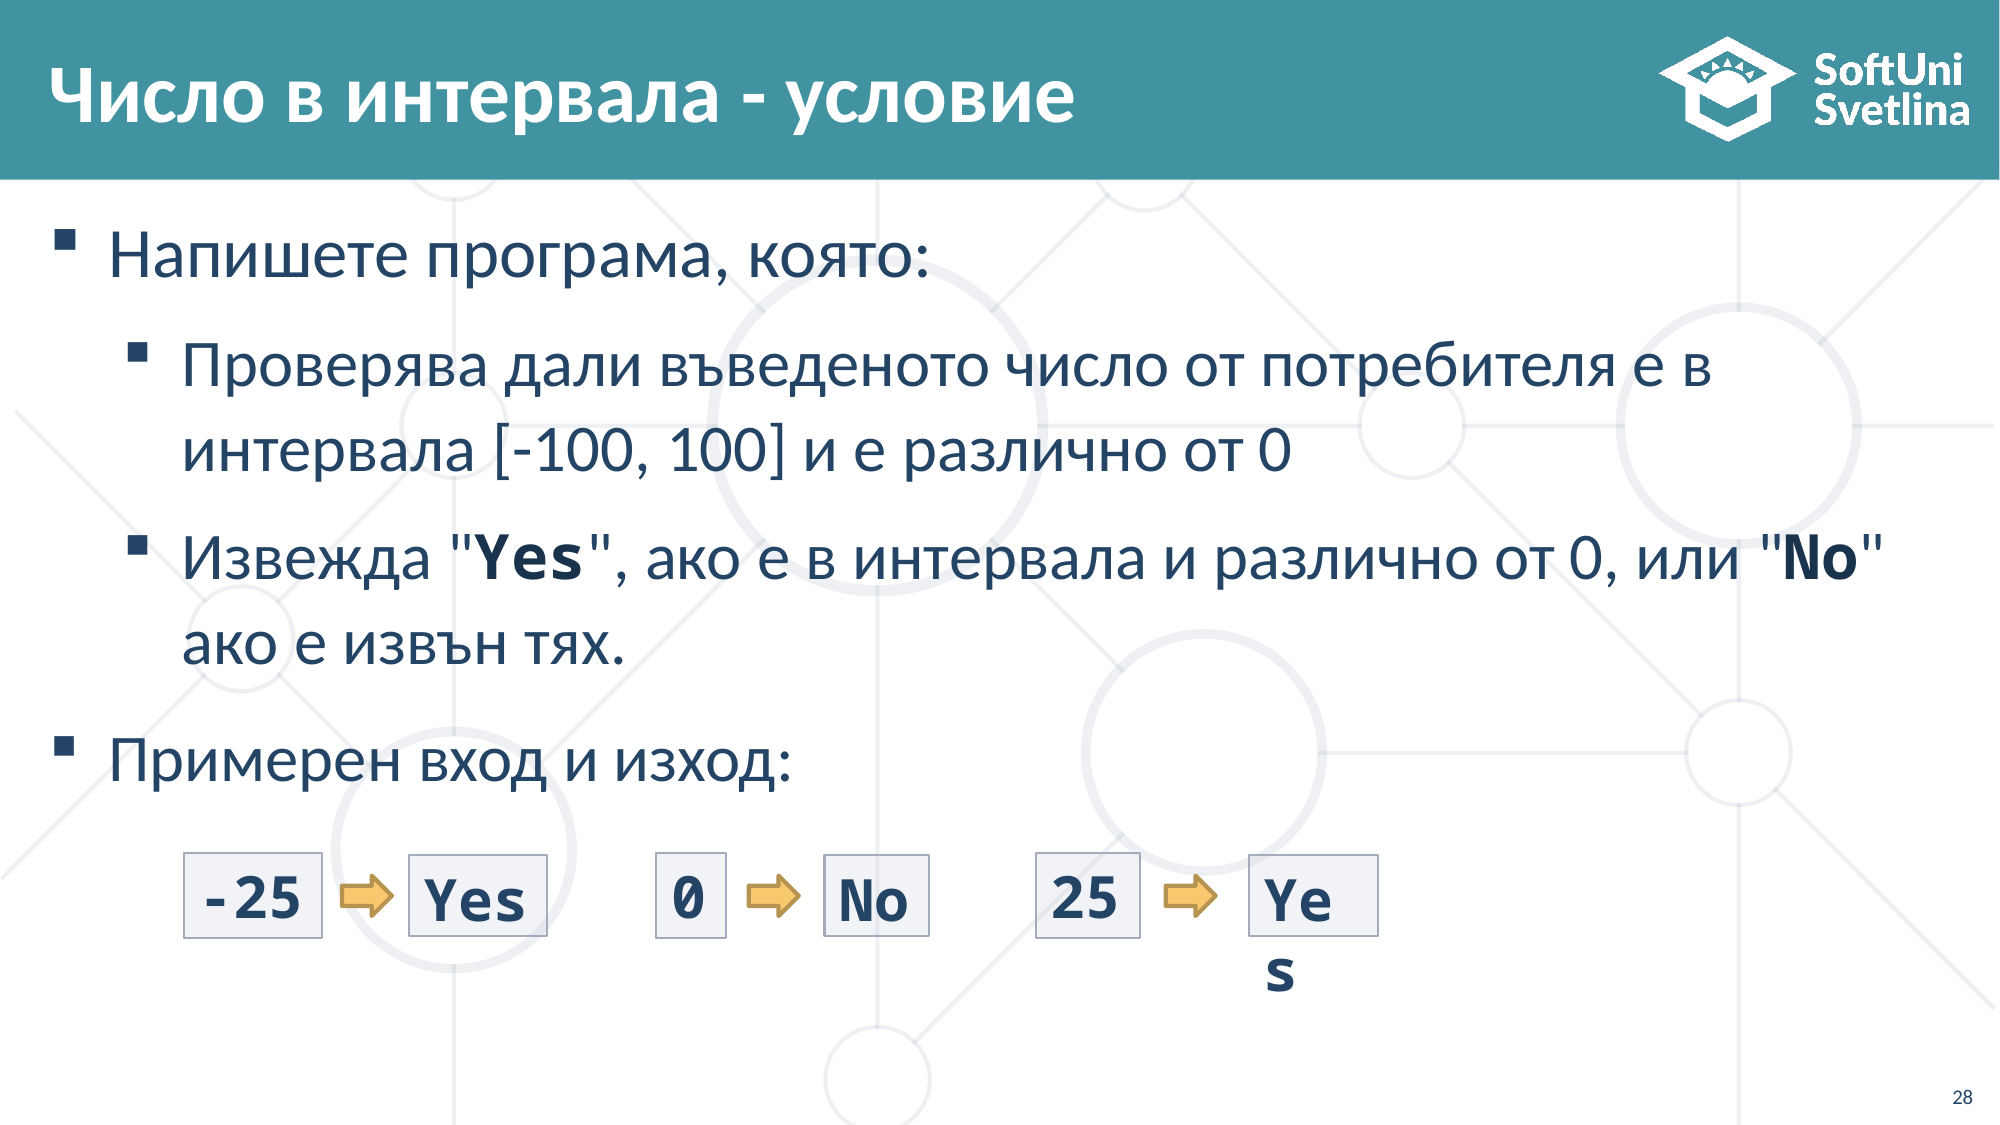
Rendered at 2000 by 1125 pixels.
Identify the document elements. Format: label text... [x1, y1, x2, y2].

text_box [183, 852, 547, 939]
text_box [1035, 852, 1378, 939]
list Напишете програма, която: Проверява дали въведеното число от потребителя е в интервала [-100, 100] и е различно от 0 Извежда "Yes", ако е в интервала и различно от 0, или "No" ако е извън тях. Примерен вход и изход: [31, 196, 1970, 1109]
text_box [656, 852, 929, 939]
slide_number 28 [1927, 1067, 1989, 1117]
picture [1653, 32, 1971, 146]
title Число в интервала - условие [31, 16, 1638, 162]
